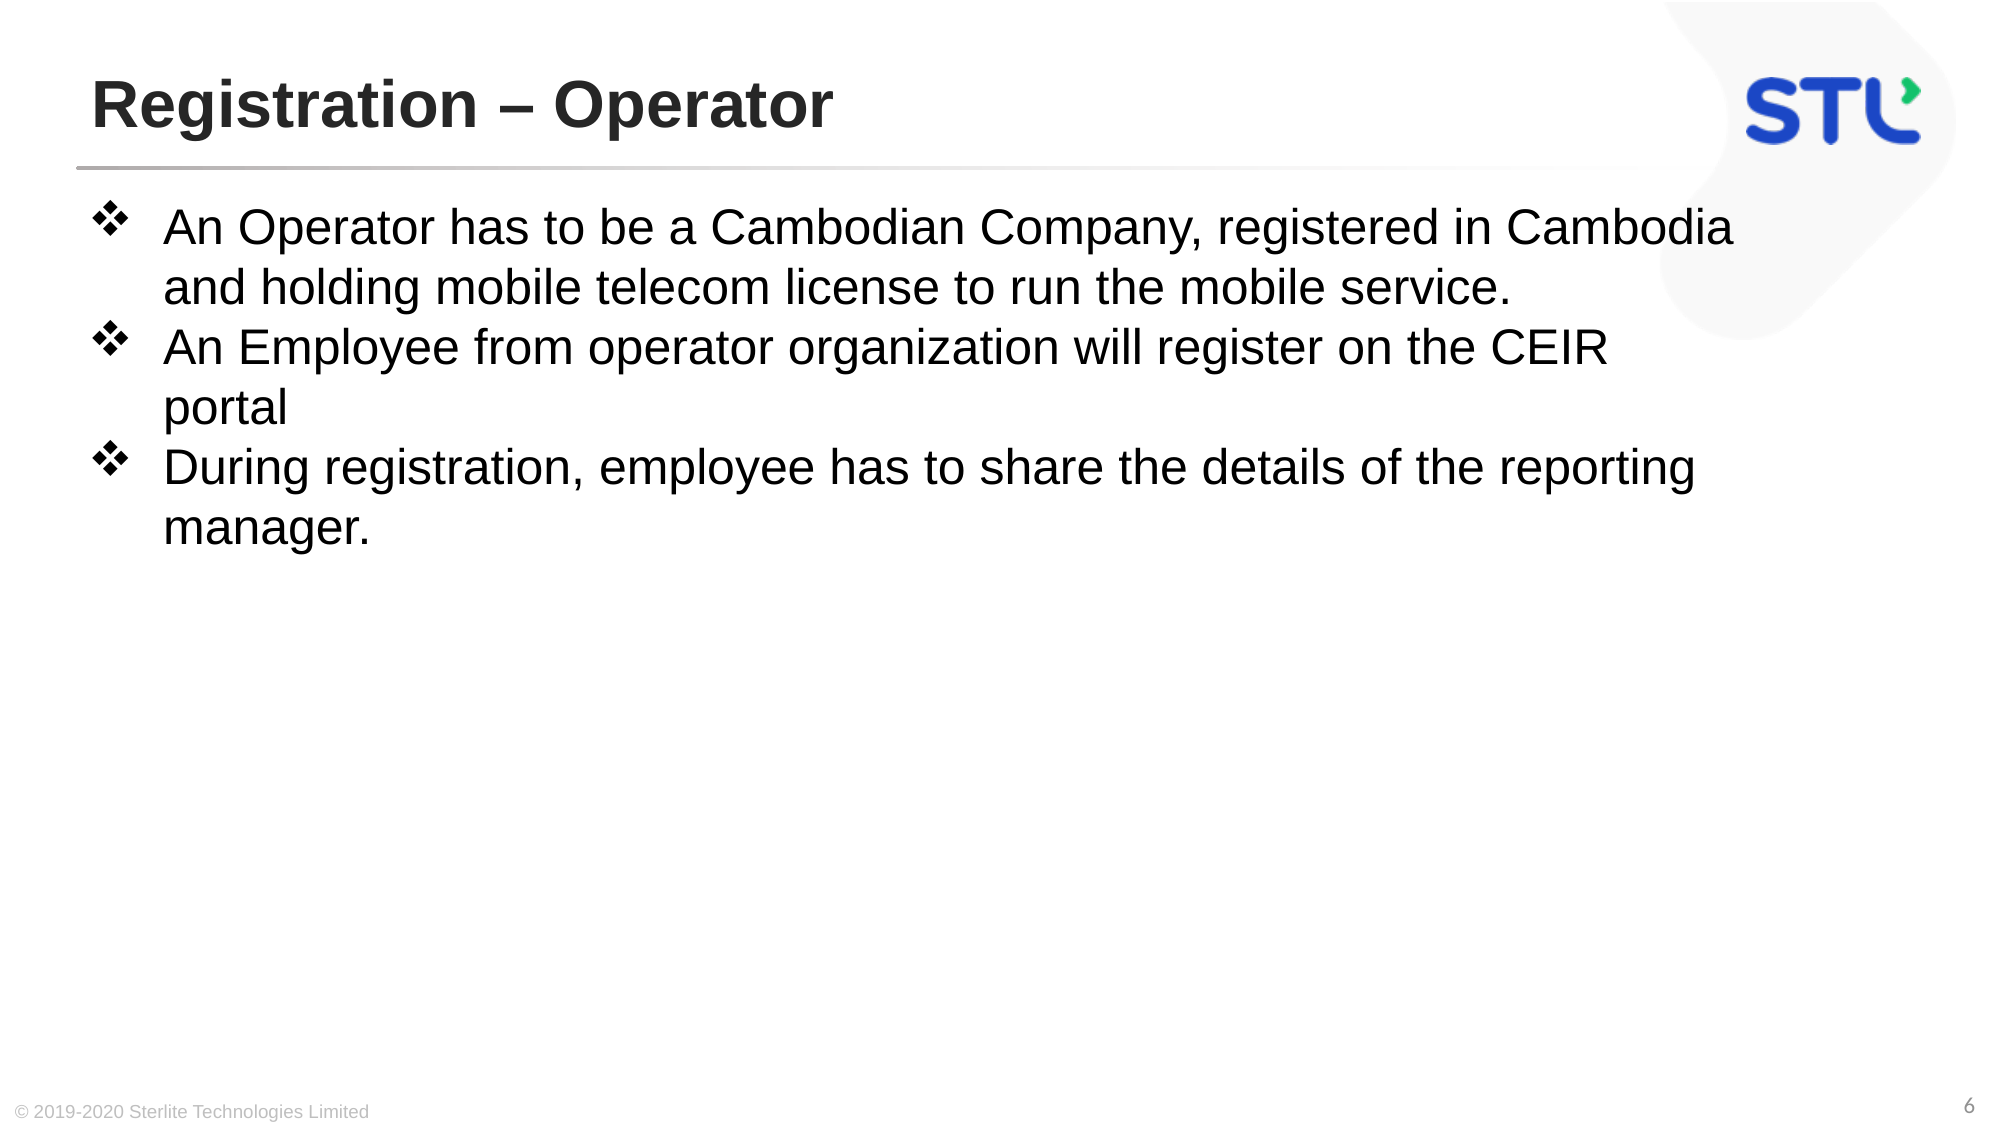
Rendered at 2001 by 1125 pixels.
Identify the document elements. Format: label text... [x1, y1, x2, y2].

text_box An Operator has to be a Cambodian Company, registered in Cambodia and holding mobile telecom license to run the mobile service. An Employee from operator organization will register on the CEIR portal During registration, employee has to share the details of the reporting manager. [73, 187, 1758, 562]
picture [1746, 77, 1921, 145]
footer © 2019-2020 Sterlite Technologies Limited [0, 1083, 455, 1125]
slide_number 6 [1955, 1083, 1997, 1122]
title Registration – Operator [76, 35, 1564, 167]
